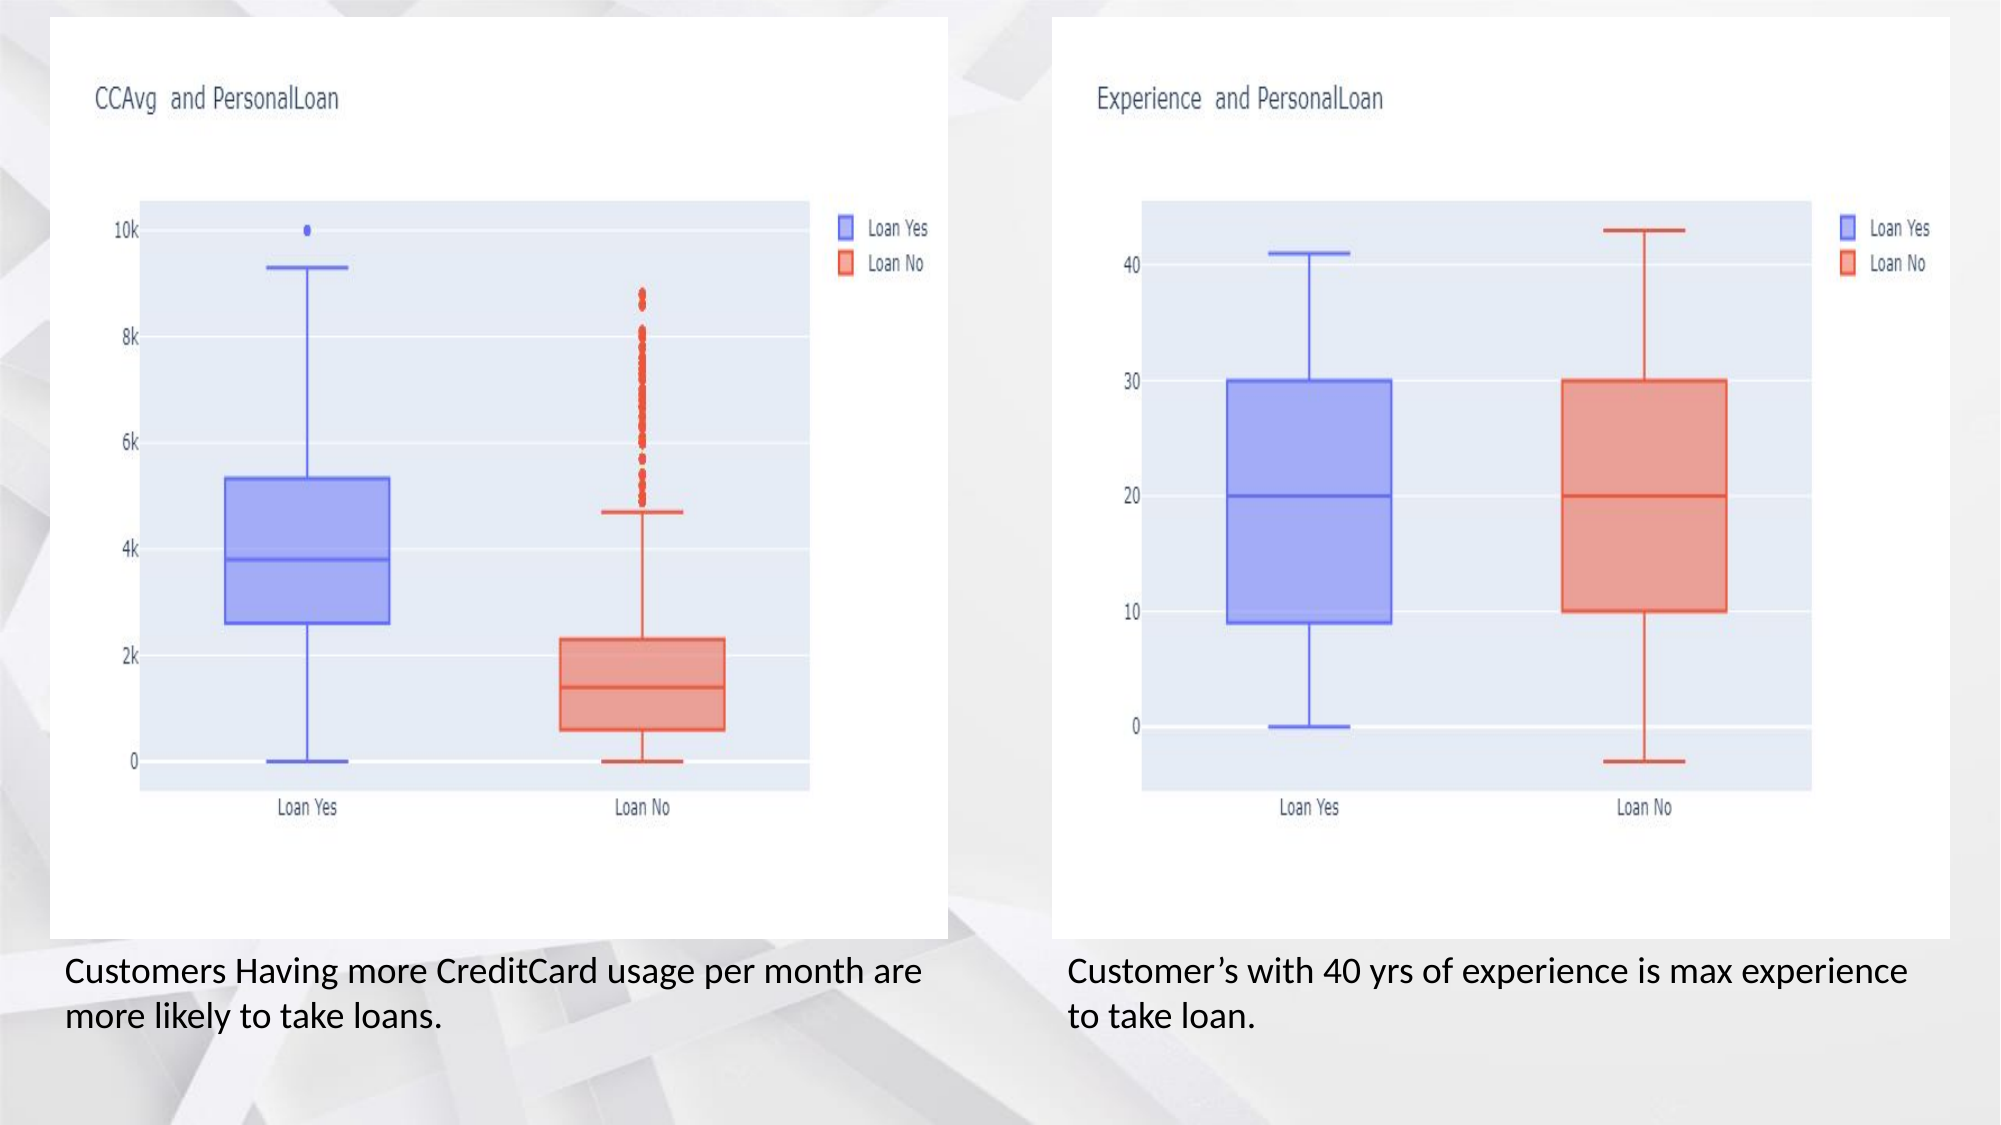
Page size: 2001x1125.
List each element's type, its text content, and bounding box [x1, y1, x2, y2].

picture [0, 0, 2001, 1125]
text_box Customers Having more CreditCard usage per month are more likely to take loans. [49, 939, 947, 1044]
text_box Customer’s with 40 yrs of experience is max experience to take loan. [1052, 939, 1950, 1044]
